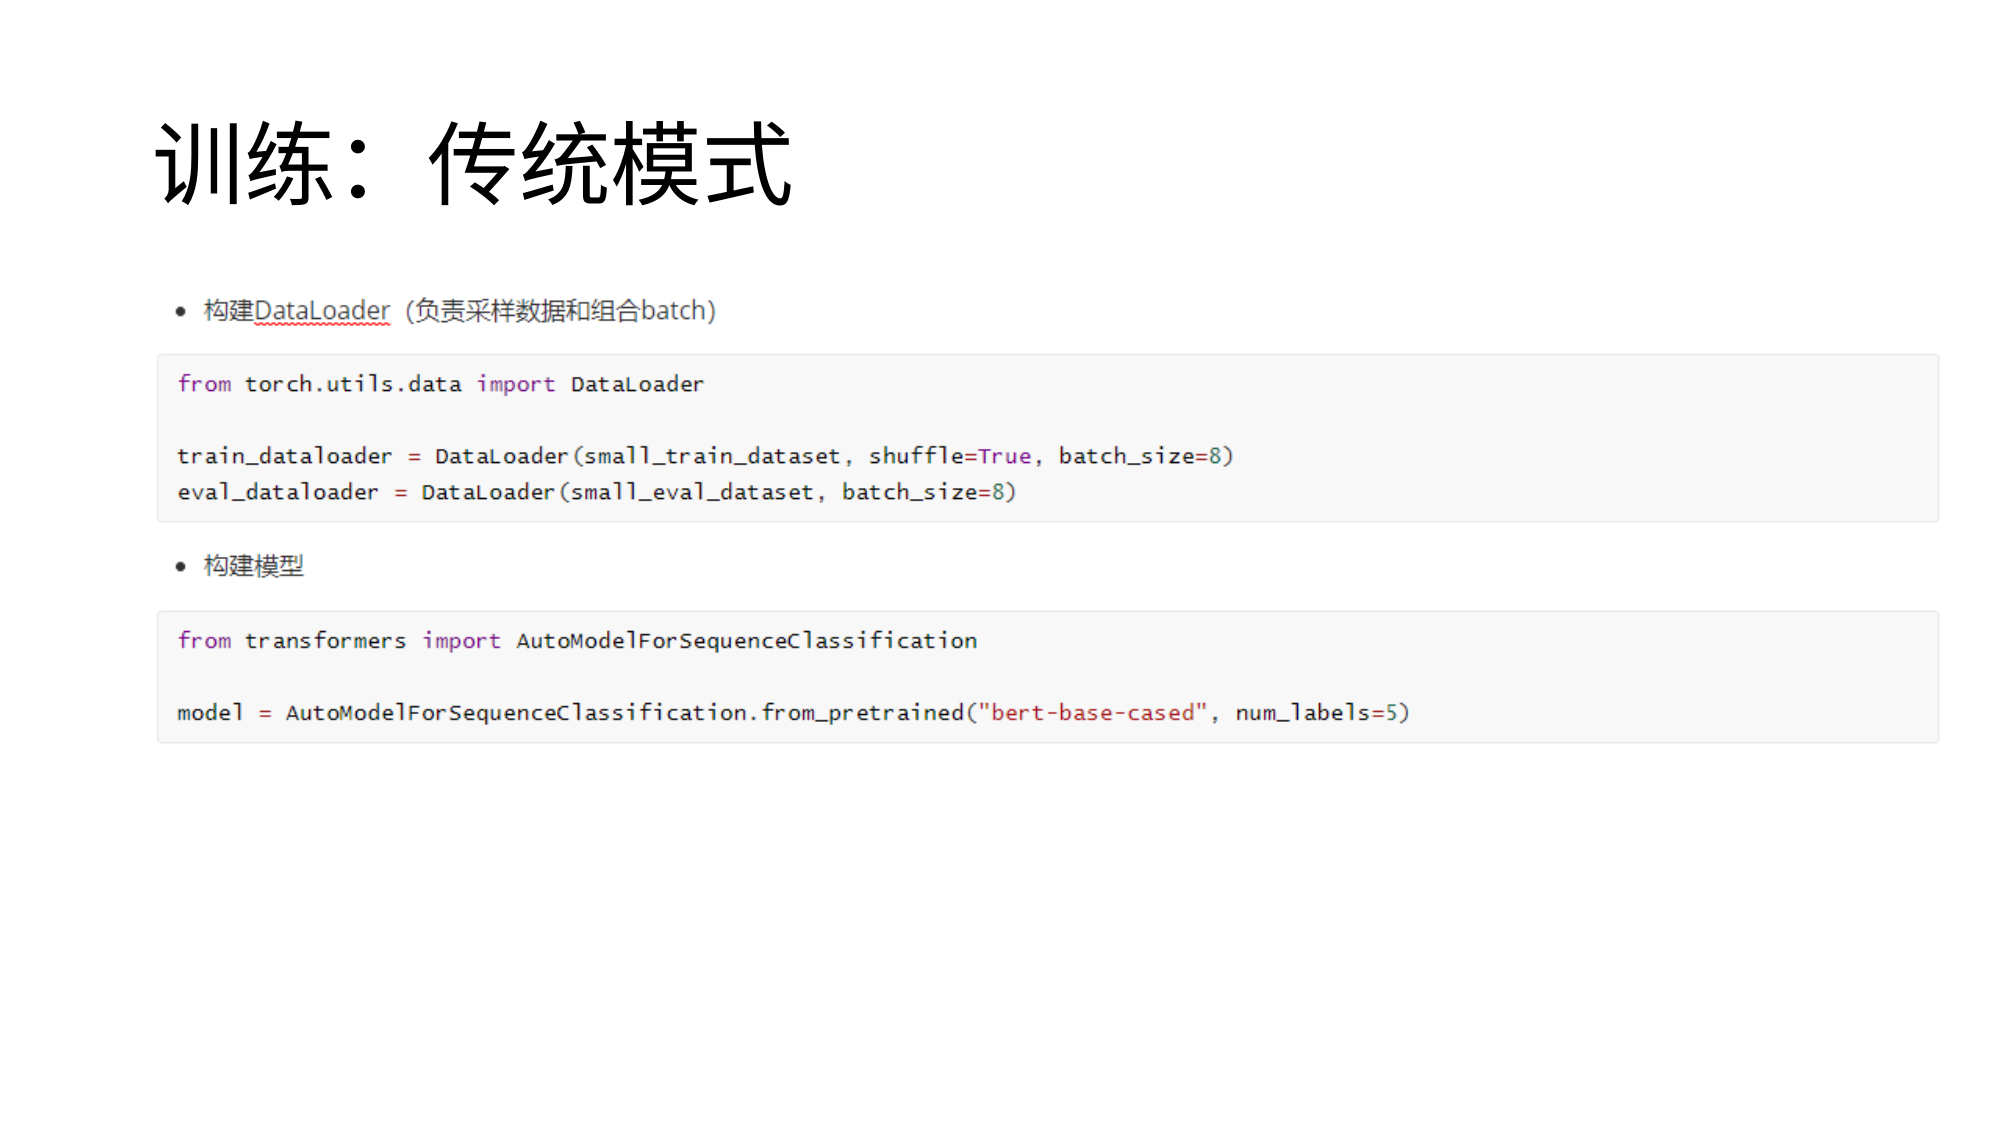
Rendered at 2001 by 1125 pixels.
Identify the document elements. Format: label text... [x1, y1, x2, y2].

picture [137, 282, 1960, 761]
title 训练：传统模式 [137, 59, 1863, 278]
